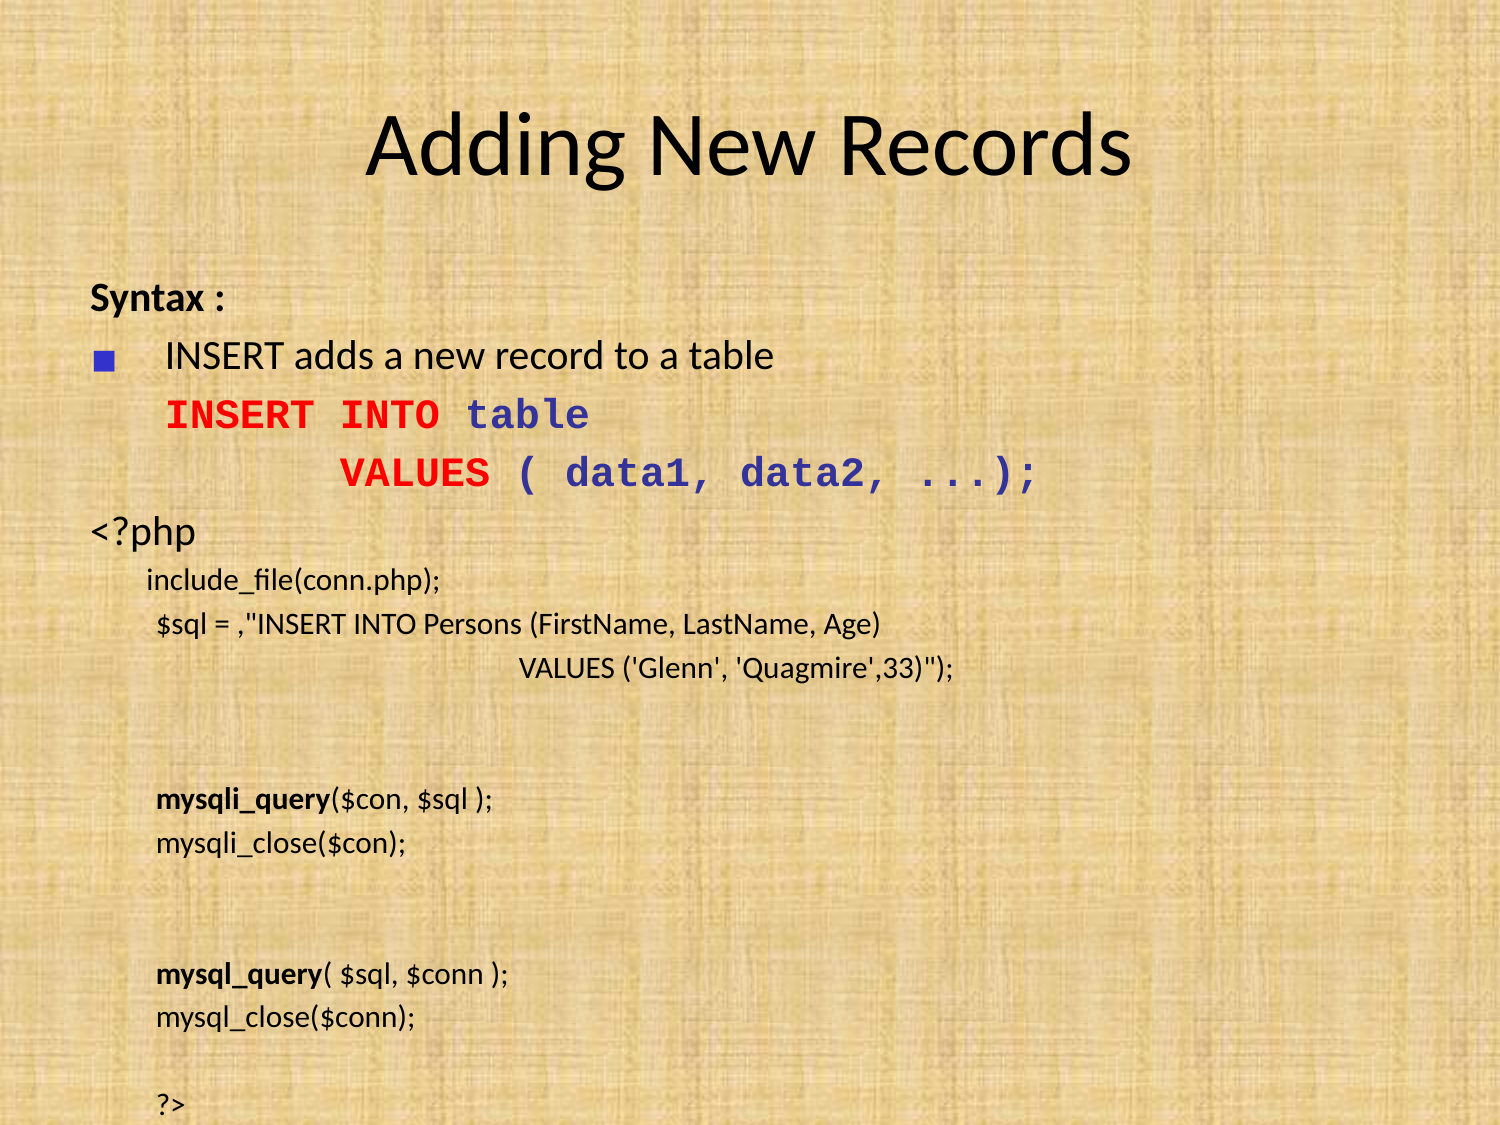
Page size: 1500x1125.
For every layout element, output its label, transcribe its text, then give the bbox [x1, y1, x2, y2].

title Adding New Records [75, 45, 1425, 233]
picture [0, 0, 1500, 1125]
list Syntax : INSERT adds a new record to a table INSERT INTO table VALUES ( data1, data2, ...); <?php include_file(conn.php); $sql = ,"INSERT INTO Persons (FirstName, LastName, Age) VALUES ('Glenn', 'Quagmire',33)"); mysqli_query($con, $sql ); mysqli_close($con); mysql_query( $sql, $conn ); mysql_close($conn); ?> [75, 262, 1425, 1088]
